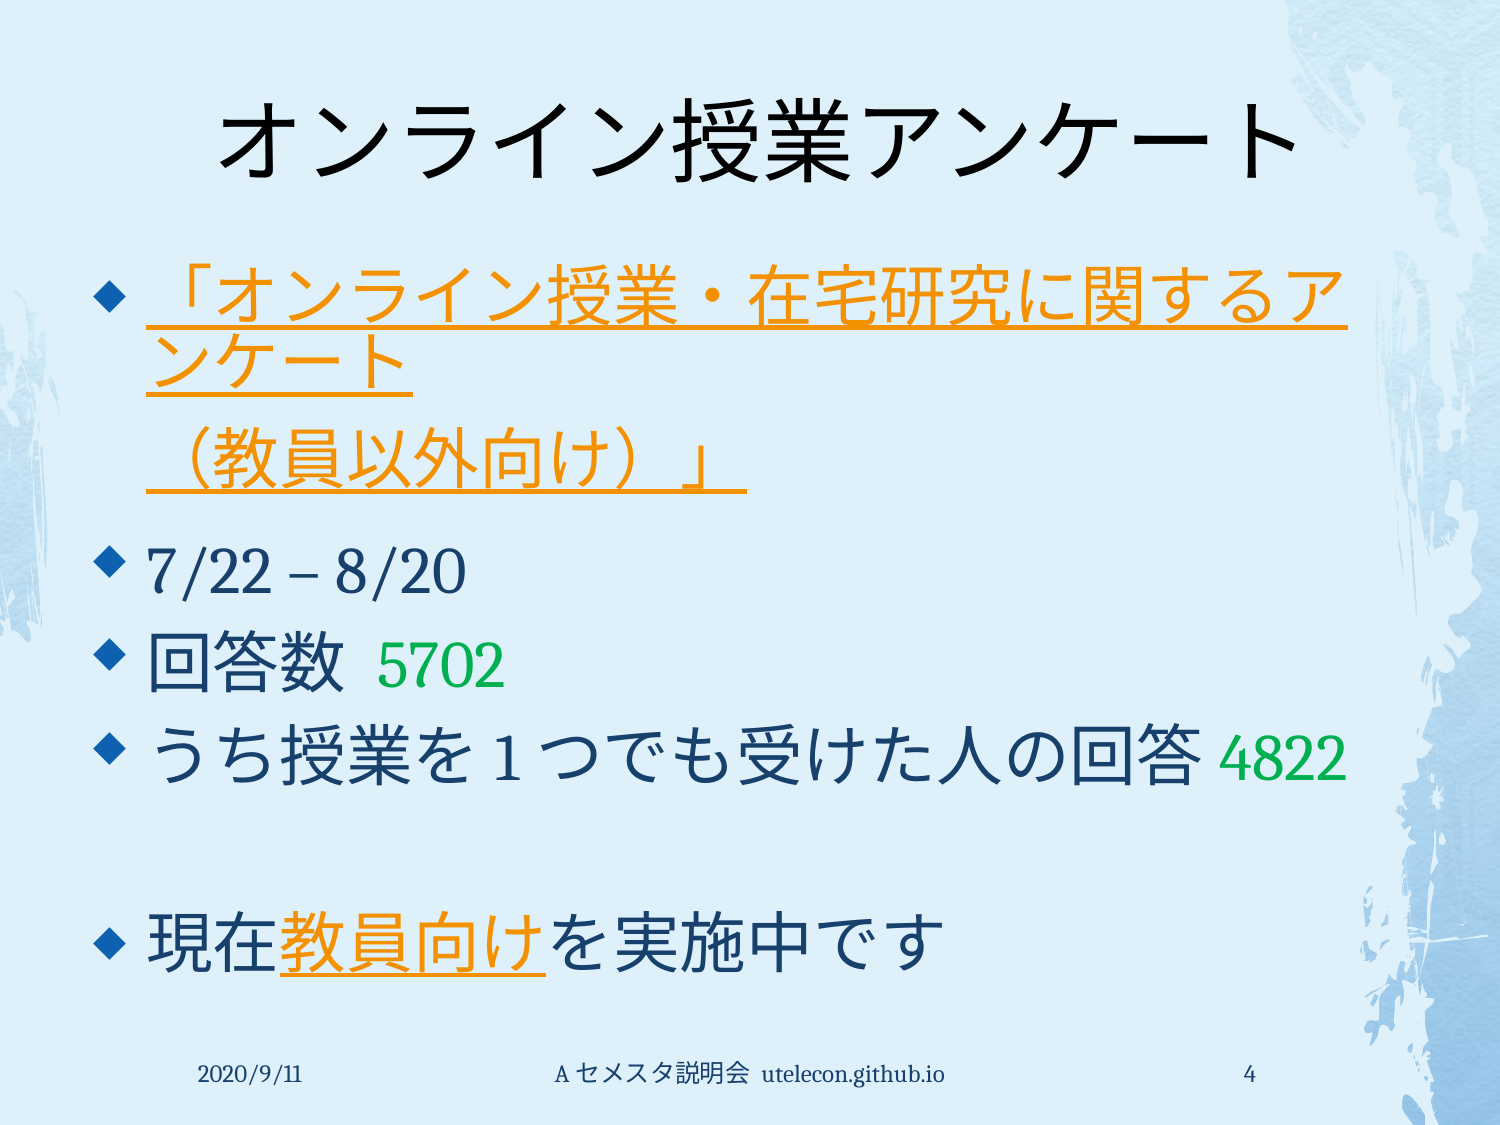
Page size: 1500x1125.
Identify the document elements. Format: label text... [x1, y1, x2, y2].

footer Aセメスタ説明会 utelecon.github.io [512, 1042, 988, 1103]
list 「オンライン授業・在宅研究に関するアンケート（教員以外向け）」 7/22 – 8/20 回答数 5702 うち授業を1つでも受けた人の回答4822 現在教員向けを実施中です [75, 246, 1425, 989]
title オンライン授業アンケート [75, 45, 1447, 233]
slide_number 4 [1074, 1042, 1425, 1103]
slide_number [75, 1042, 425, 1103]
